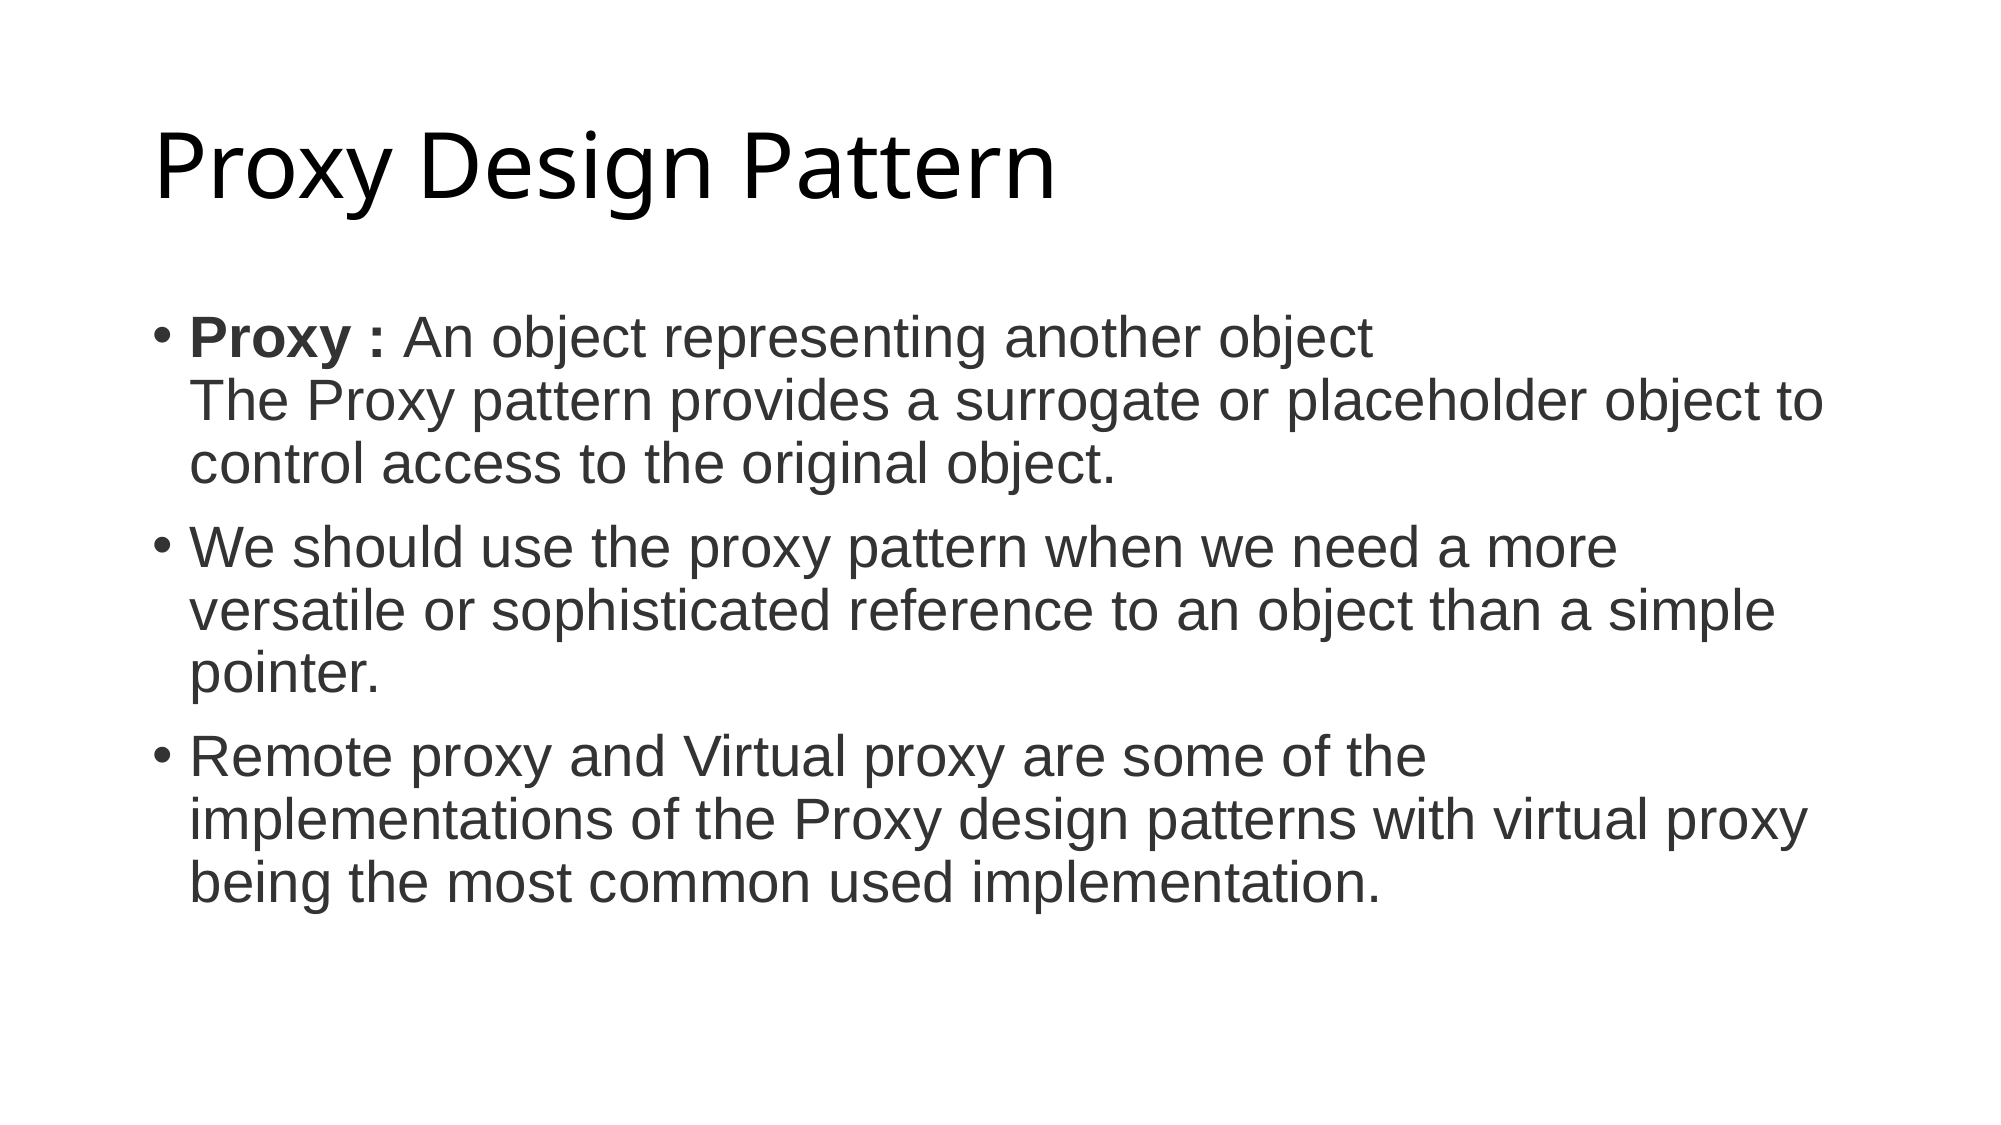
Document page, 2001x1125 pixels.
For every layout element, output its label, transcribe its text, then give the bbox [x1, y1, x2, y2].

list Proxy : An object representing another object The Proxy pattern provides a surrogate or placeholder object to control access to the original object. We should use the proxy pattern when we need a more versatile or sophisticated reference to an object than a simple pointer. Remote proxy and Virtual proxy are some of the implementations of the Proxy design patterns with virtual proxy being the most common used implementation. [137, 299, 1863, 1014]
title Proxy Design Pattern [137, 59, 1863, 278]
